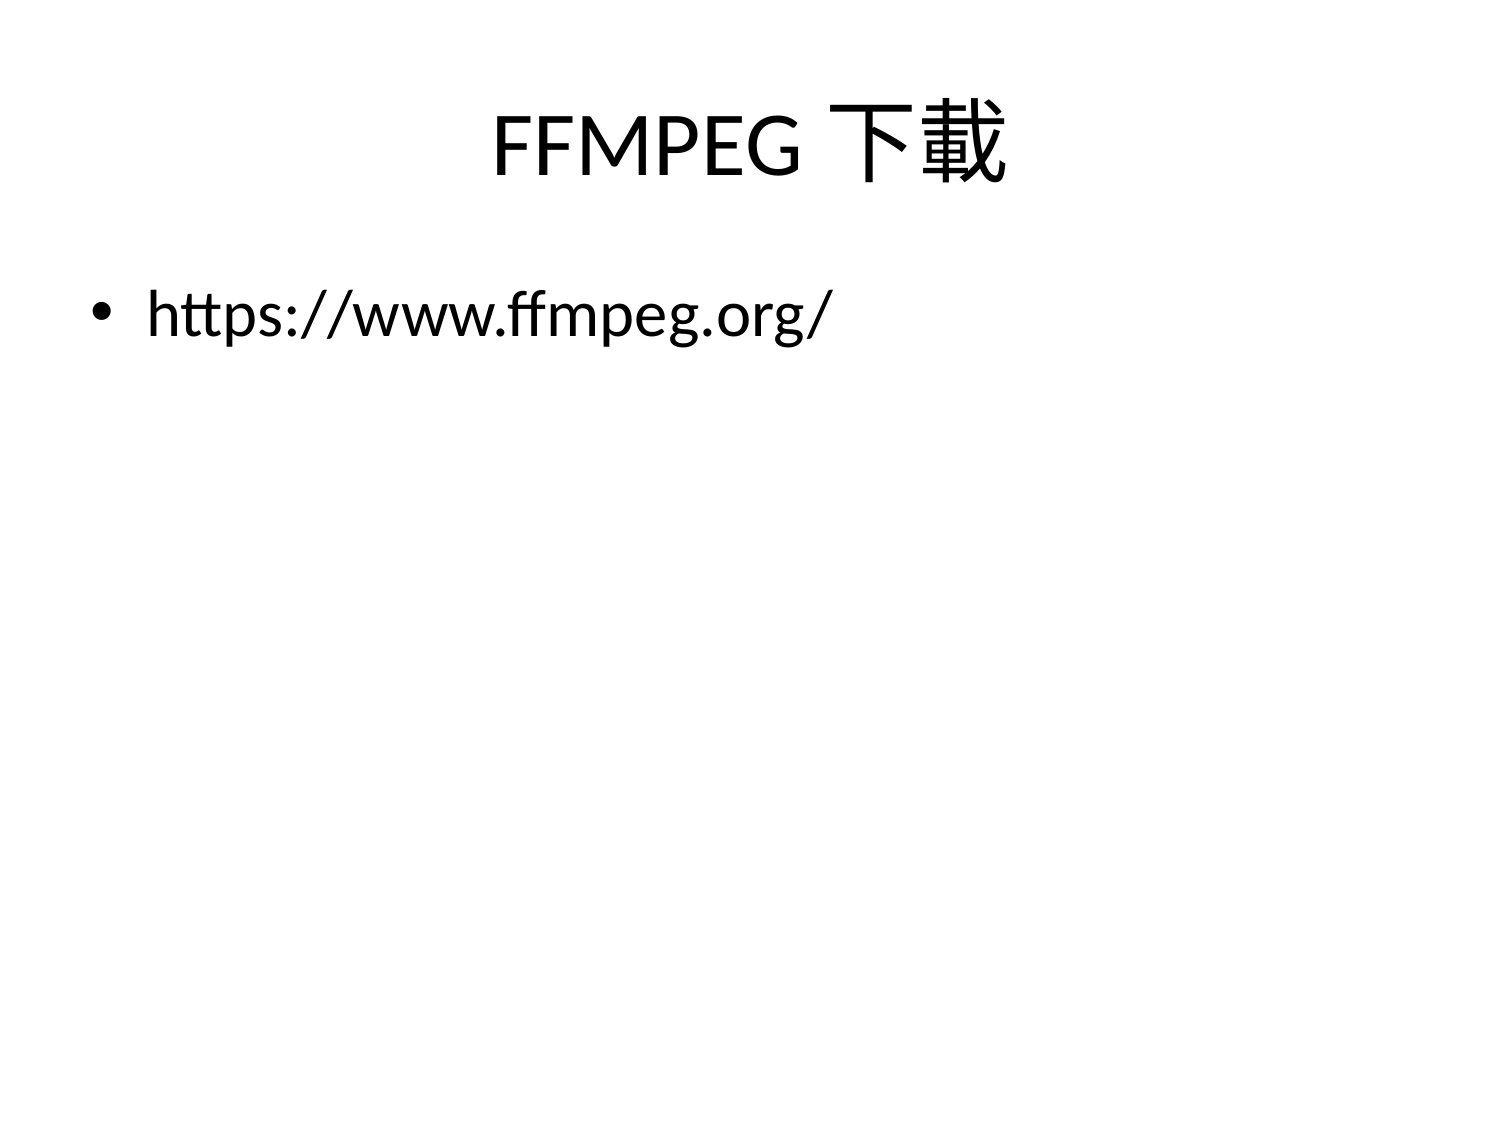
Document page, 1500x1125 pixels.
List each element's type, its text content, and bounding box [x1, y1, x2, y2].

list https://www.ffmpeg.org/ [75, 262, 1425, 1005]
title FFMPEG下載 [75, 45, 1425, 233]
